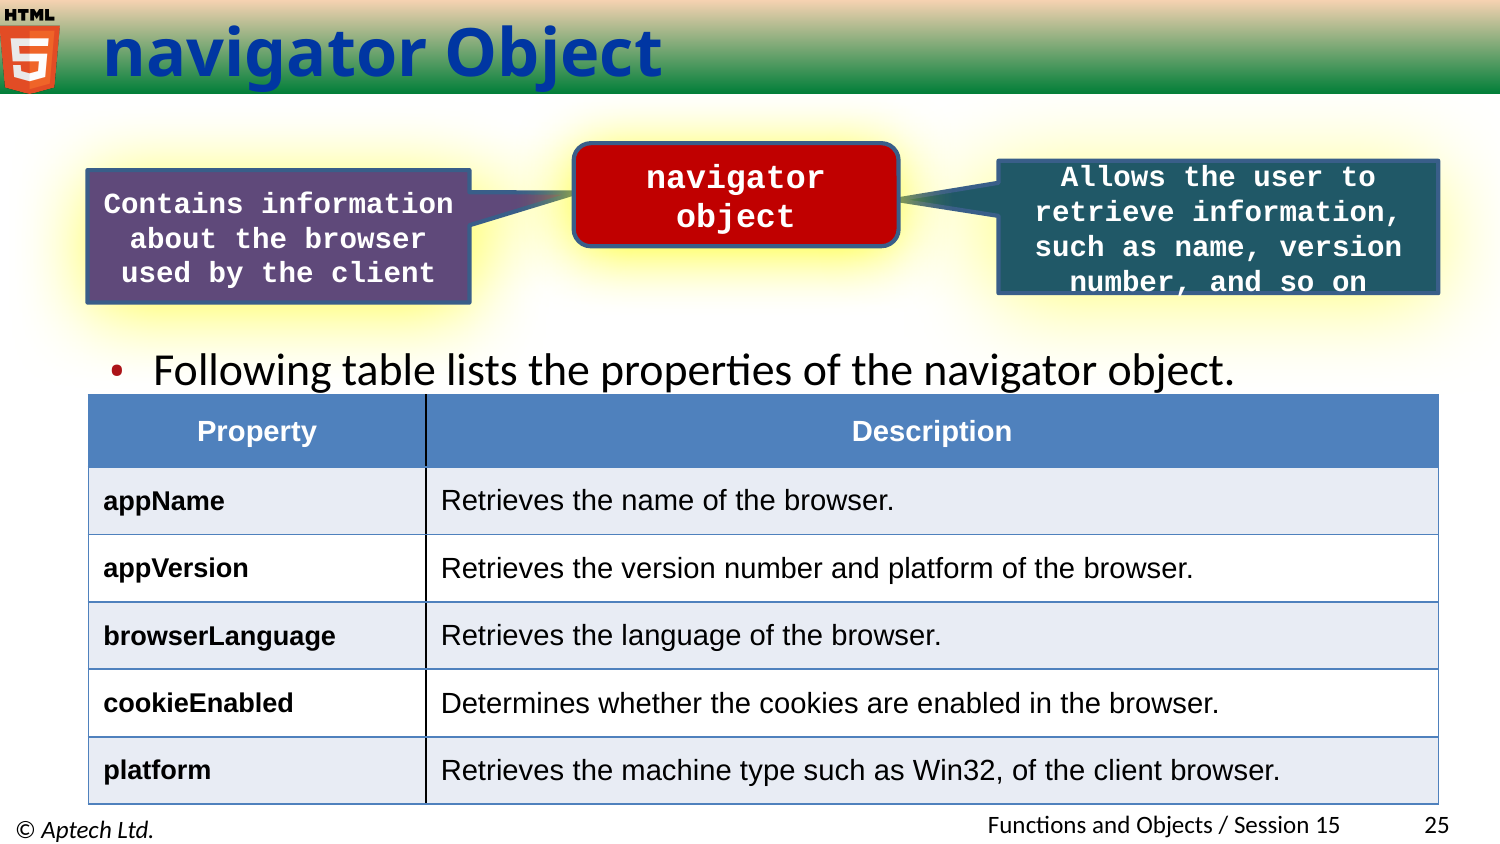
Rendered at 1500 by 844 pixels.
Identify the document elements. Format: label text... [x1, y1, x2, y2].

table_cell appName [89, 468, 425, 534]
table_cell browserLanguage [89, 603, 425, 668]
table_cell Retrieves the name of the browser. [427, 468, 1438, 534]
title navigator Object [87, 24, 1338, 75]
table_cell appVersion [89, 535, 425, 601]
table_cell platform [89, 738, 425, 803]
text_box navigator object [573, 143, 899, 247]
table_header Description [427, 396, 1438, 466]
footer Functions and Objects / Session 15 [375, 813, 1363, 835]
slide_number ‹#› [1363, 813, 1465, 835]
picture [0, 9, 72, 94]
table_header Property [89, 396, 425, 466]
table_cell Determines whether the cookies are enabled in the browser. [427, 670, 1438, 736]
text_box Allows the user to retrieve information, such as name, version number, and so on [947, 160, 1439, 294]
table_cell Retrieves the language of the browser. [427, 603, 1438, 668]
table_cell Retrieves the machine type such as Win32, of the client browser. [427, 738, 1438, 803]
table_cell Retrieves the version number and platform of the browser. [427, 535, 1438, 601]
text_box Following table lists the properties of the navigator object. [63, 332, 1464, 386]
text_box Contains information about the browser used by the client [87, 170, 524, 303]
table_cell cookieEnabled [89, 670, 425, 736]
